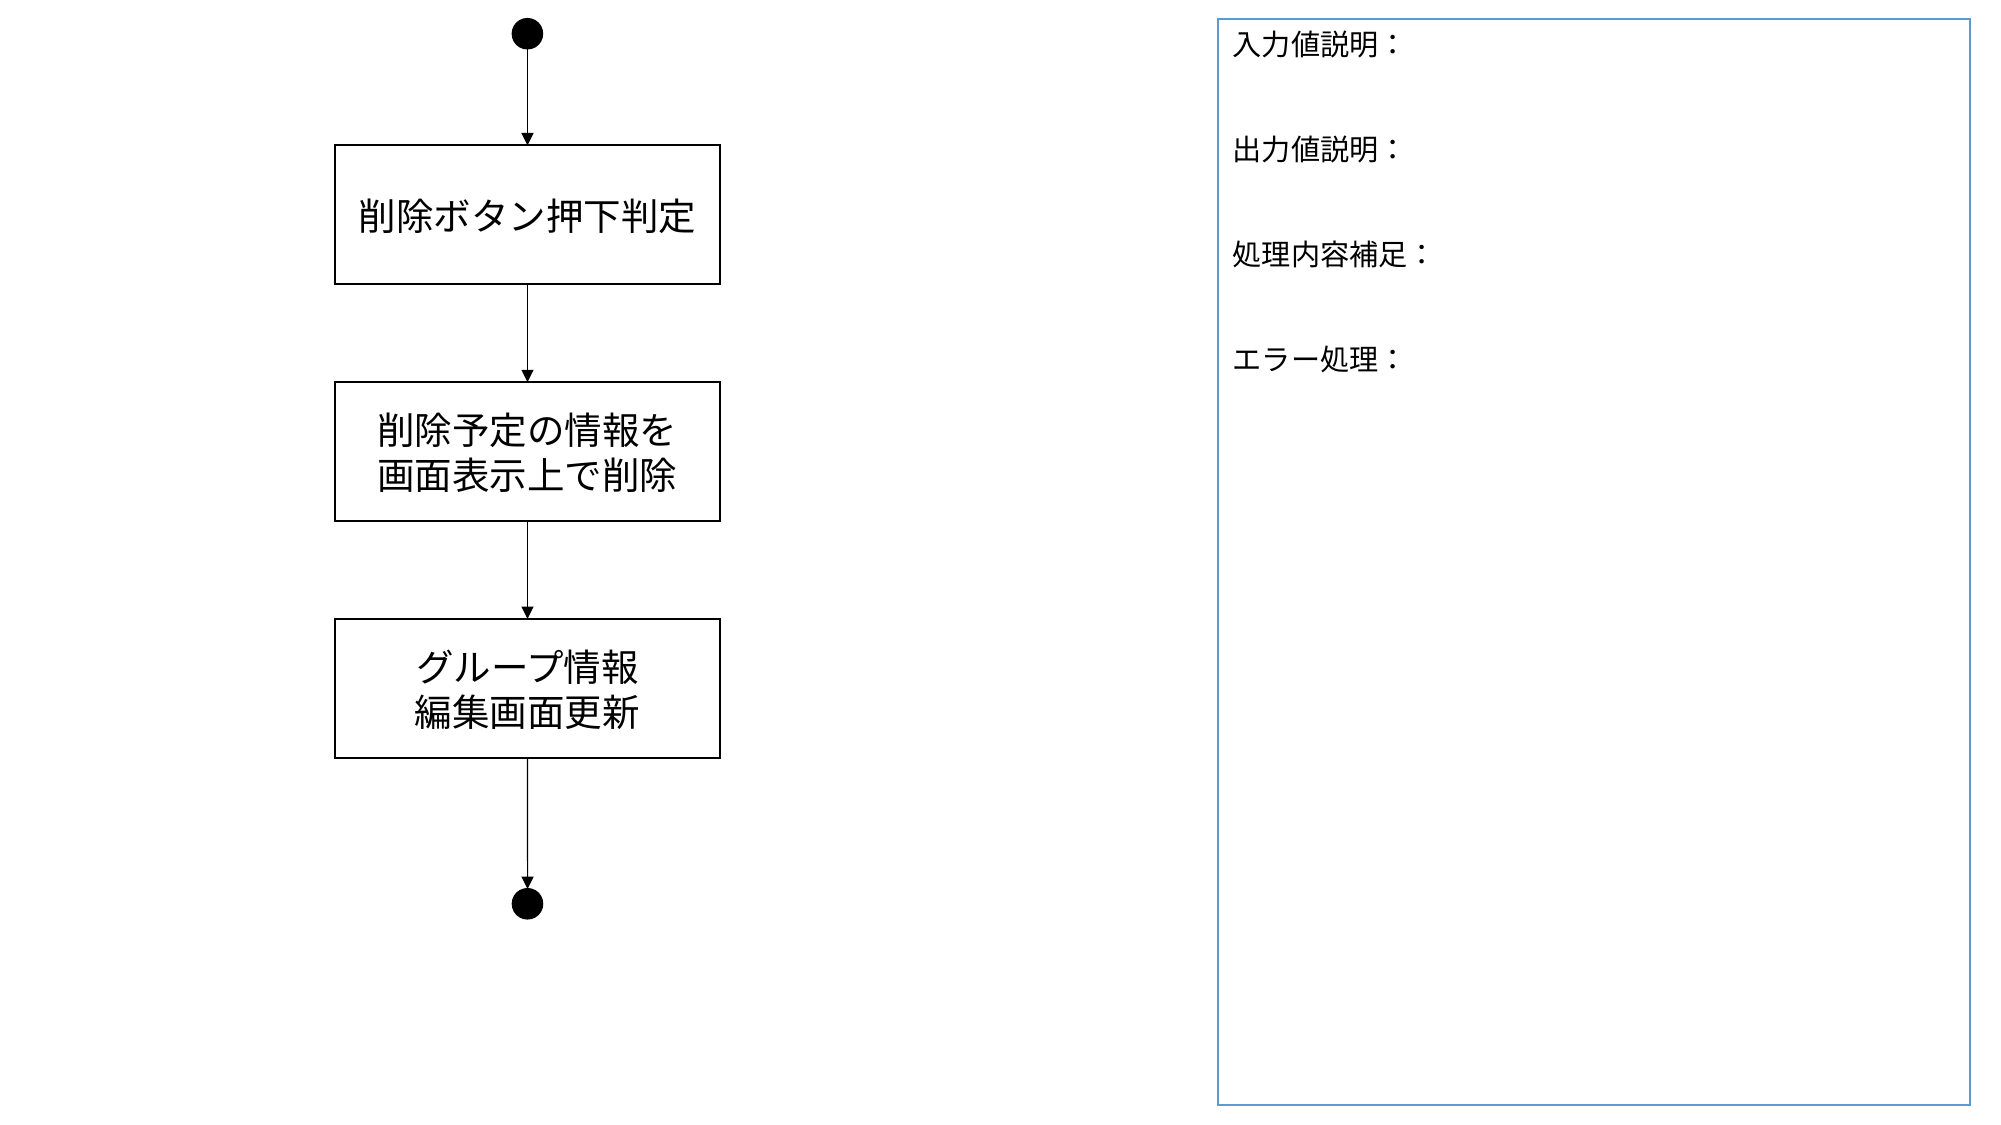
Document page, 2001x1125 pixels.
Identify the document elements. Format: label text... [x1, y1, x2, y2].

text_box 削除ボタン押下判定 [334, 144, 721, 285]
text_box [511, 17, 544, 50]
text_box グループ情報 編集画面更新 [334, 618, 721, 759]
text_box [511, 888, 544, 920]
text_box 削除予定の情報を 画面表示上で削除 [334, 381, 721, 522]
text_box 入力値説明： 出力値説明： 処理内容補足： エラー処理： [1217, 18, 1971, 1106]
